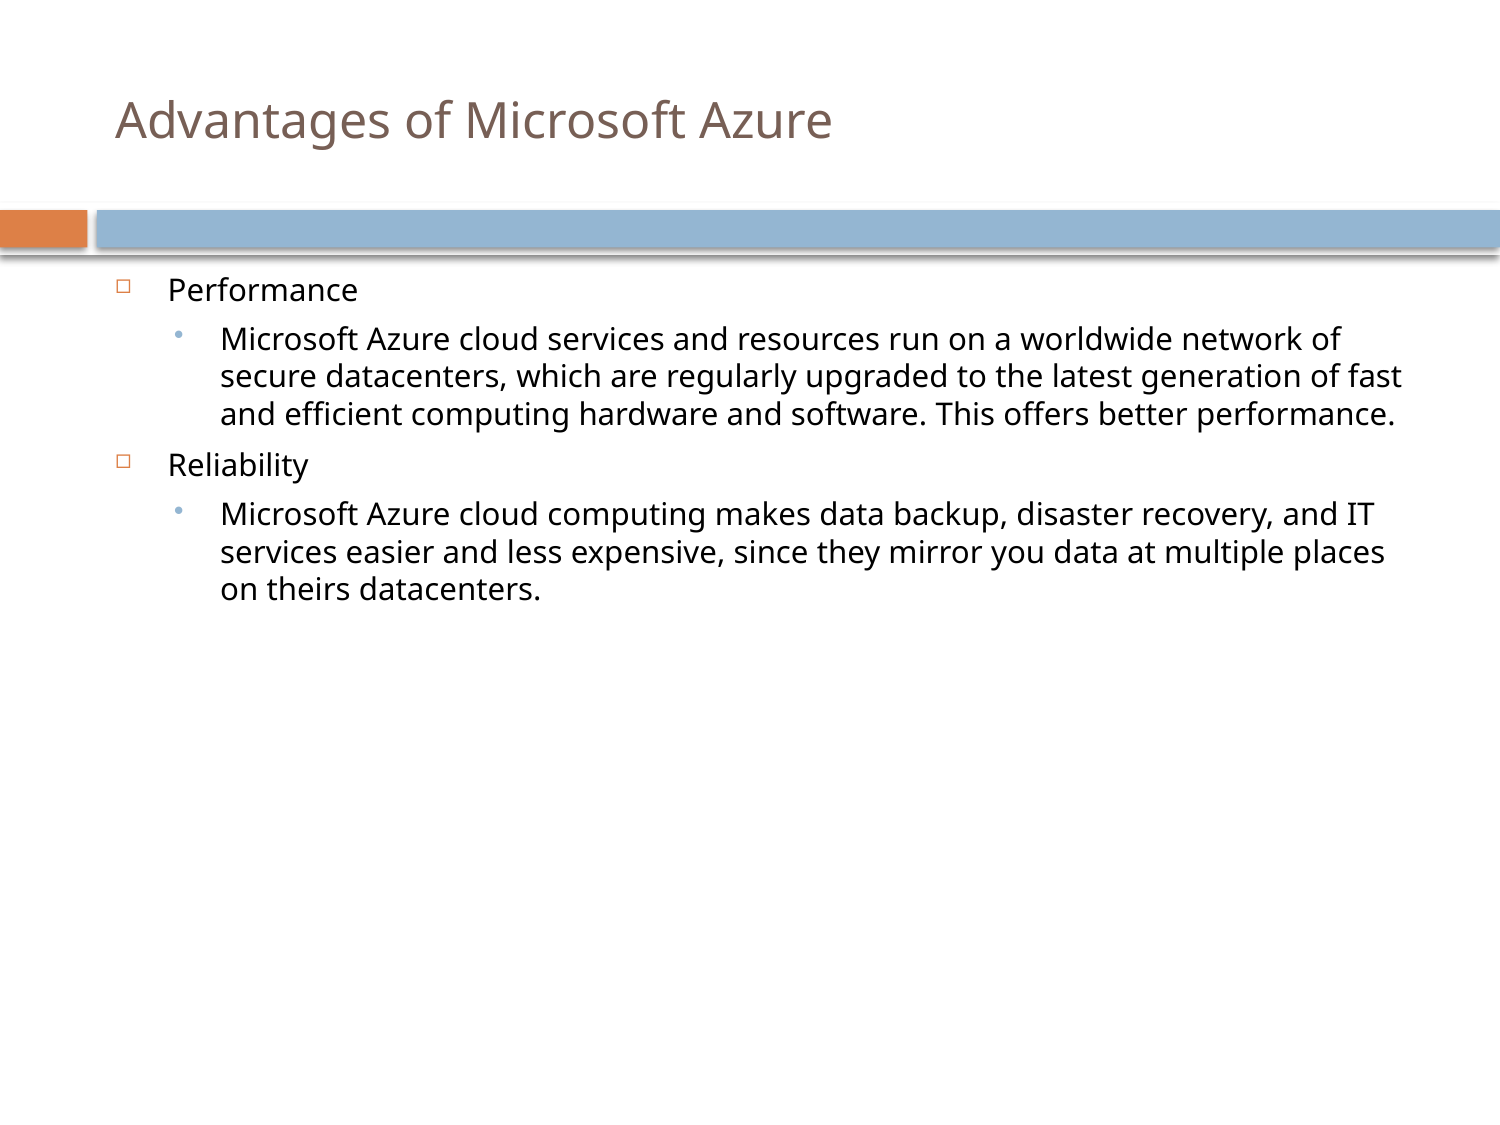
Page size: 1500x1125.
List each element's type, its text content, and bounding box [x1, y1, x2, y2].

list Performance Microsoft Azure cloud services and resources run on a worldwide network of secure datacenters, which are regularly upgraded to the latest generation of fast and efficient computing hardware and software. This offers better performance. Reliability Microsoft Azure cloud computing makes data backup, disaster recovery, and IT services easier and less expensive, since they mirror you data at multiple places on theirs datacenters. [100, 262, 1438, 1000]
title Advantages of Microsoft Azure [100, 37, 1438, 200]
